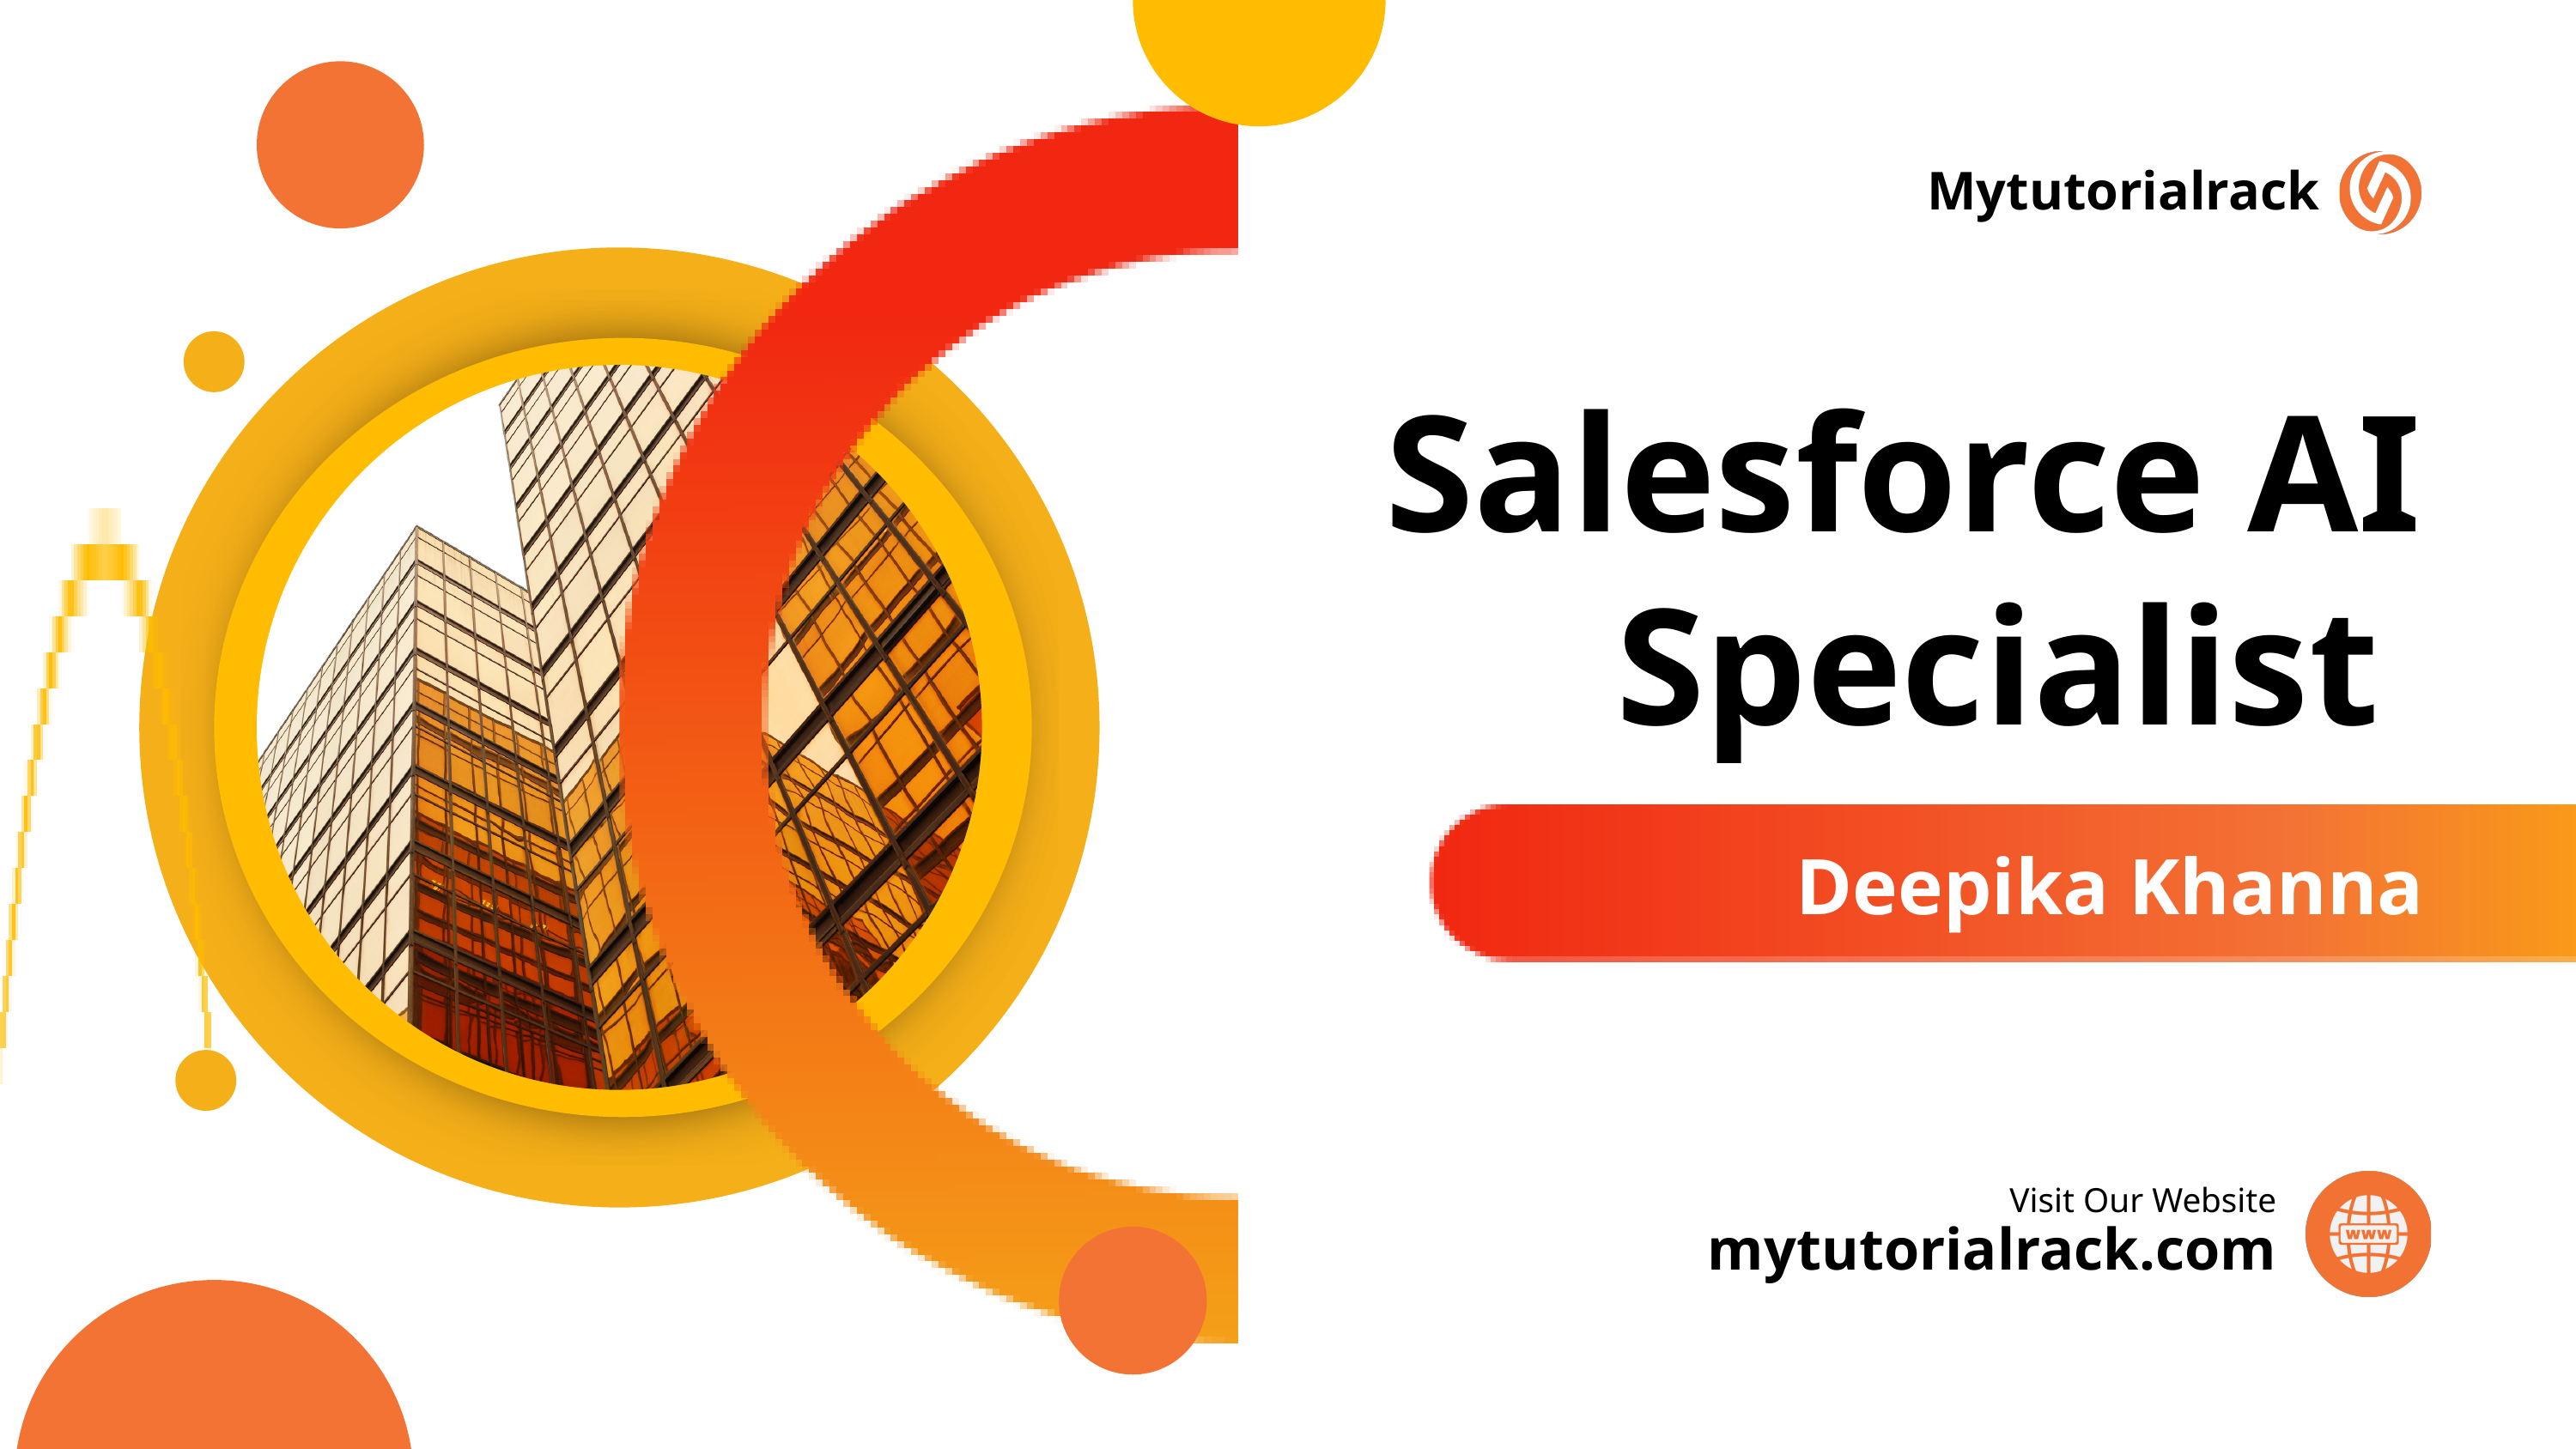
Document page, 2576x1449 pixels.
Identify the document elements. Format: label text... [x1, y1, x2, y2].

text_box [619, 106, 1238, 1343]
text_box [14, 1279, 414, 1449]
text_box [175, 1049, 237, 1112]
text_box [256, 364, 982, 1090]
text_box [214, 337, 1032, 1118]
text_box Visit Our Website [1721, 1181, 2277, 1220]
text_box [0, 365, 134, 1084]
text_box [1058, 1226, 1207, 1375]
text_box Mytutorialrack [1743, 157, 2320, 221]
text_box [1133, 0, 1386, 127]
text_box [256, 61, 424, 229]
text_box [1429, 804, 2576, 962]
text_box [138, 247, 1100, 1208]
text_box [2339, 151, 2422, 234]
text_box Deepika Khanna [1580, 837, 2425, 931]
text_box mytutorialrack.com [1636, 1216, 2277, 1282]
text_box [2306, 1171, 2432, 1297]
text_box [183, 330, 245, 393]
text_box Salesforce AI Specialist [1287, 371, 2421, 758]
